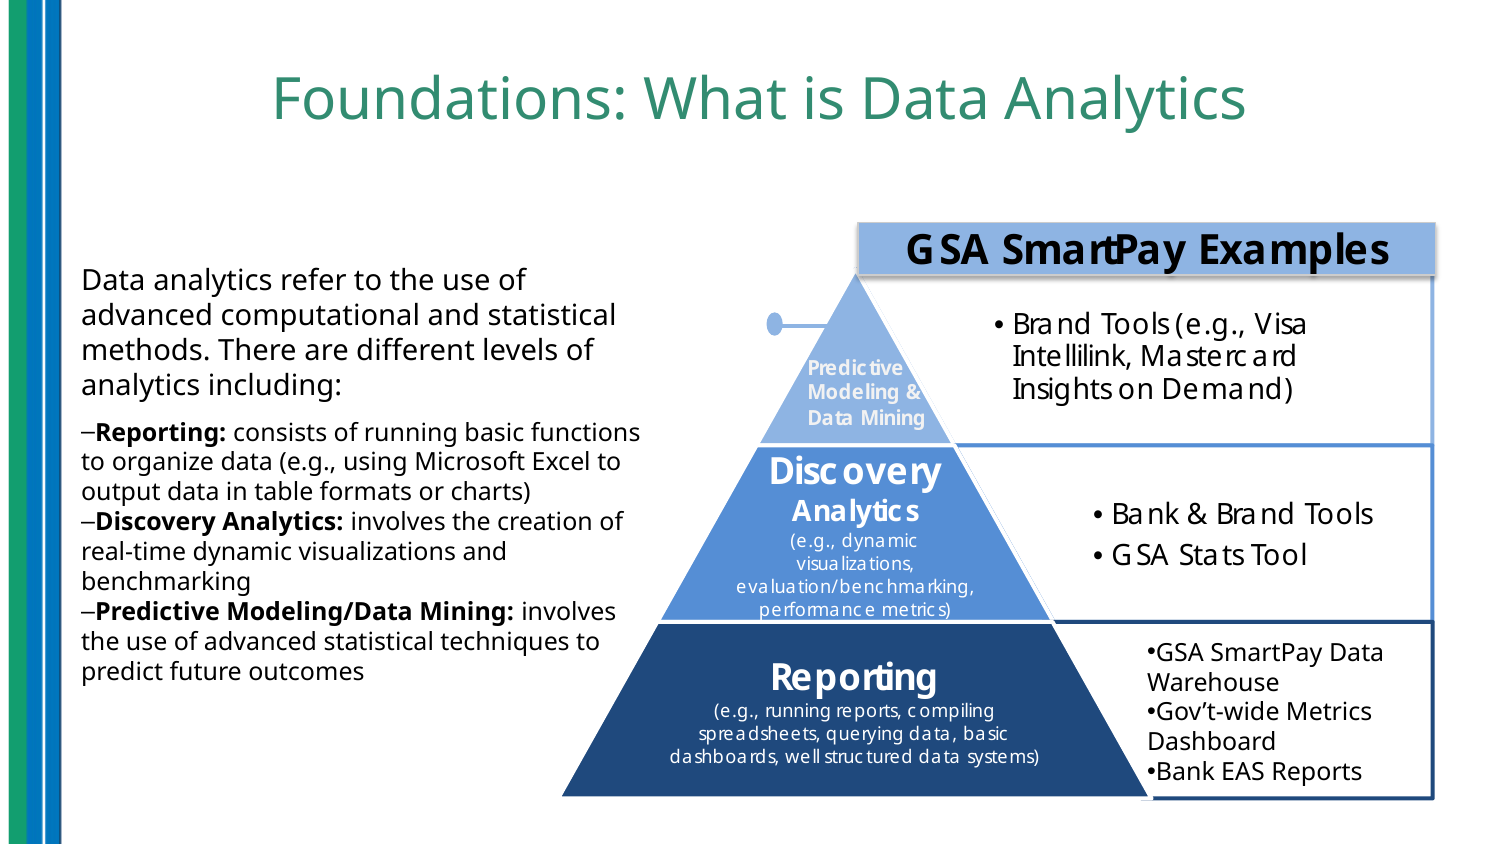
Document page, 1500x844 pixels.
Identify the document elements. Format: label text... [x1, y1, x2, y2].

picture [29, 0, 1500, 844]
title Foundations: What is Data Analytics [122, 43, 1397, 149]
picture [0, 0, 26, 844]
text_box Data analytics refer to the use of advanced computational and statistical methods. There are different levels of analytics including: Reporting: consists of running basic functions to organize data (e.g., using Microsoft Excel to output data in table formats or charts) Discovery Analytics: involves the creation of real-time dynamic visualizations and benchmarking Predictive Modeling/Data Mining: involves the use of advanced statistical techniques to predict future outcomes [65, 253, 671, 844]
